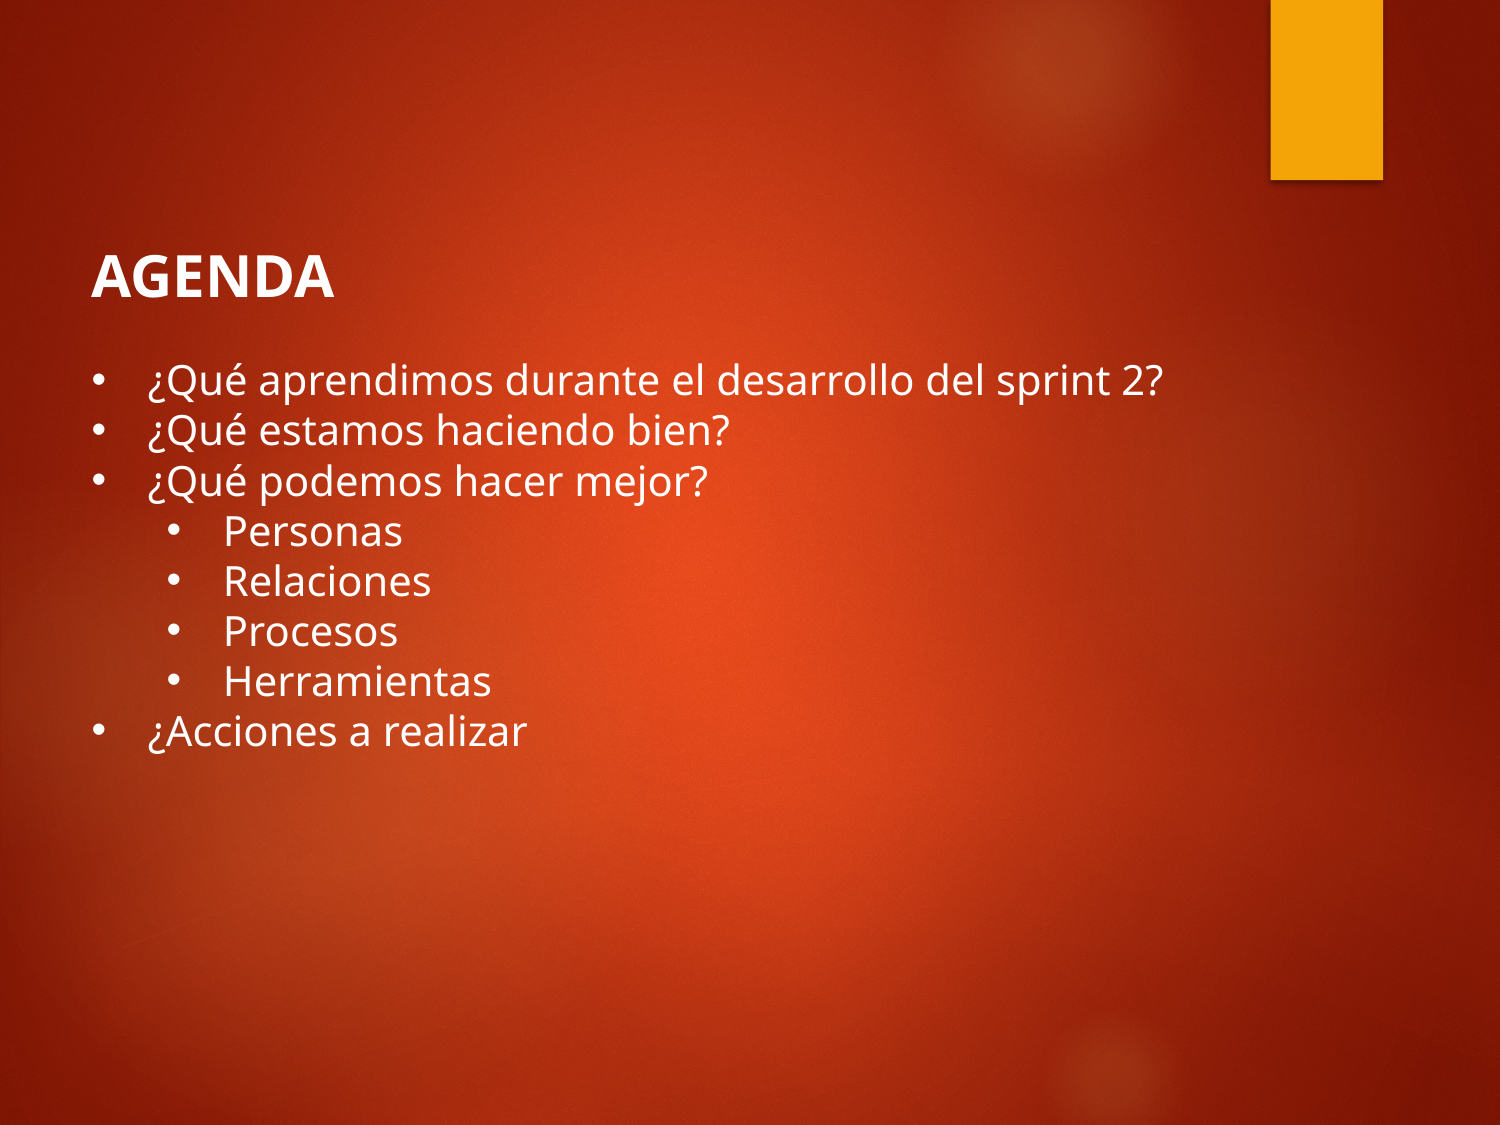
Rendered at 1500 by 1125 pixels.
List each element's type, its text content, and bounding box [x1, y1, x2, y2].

text_box AGENDA ¿Qué aprendimos durante el desarrollo del sprint 2? ¿Qué estamos haciendo bien? ¿Qué podemos hacer mejor? Personas Relaciones Procesos Herramientas ¿Acciones a realizar [76, 231, 1293, 762]
picture [0, 0, 1500, 1125]
